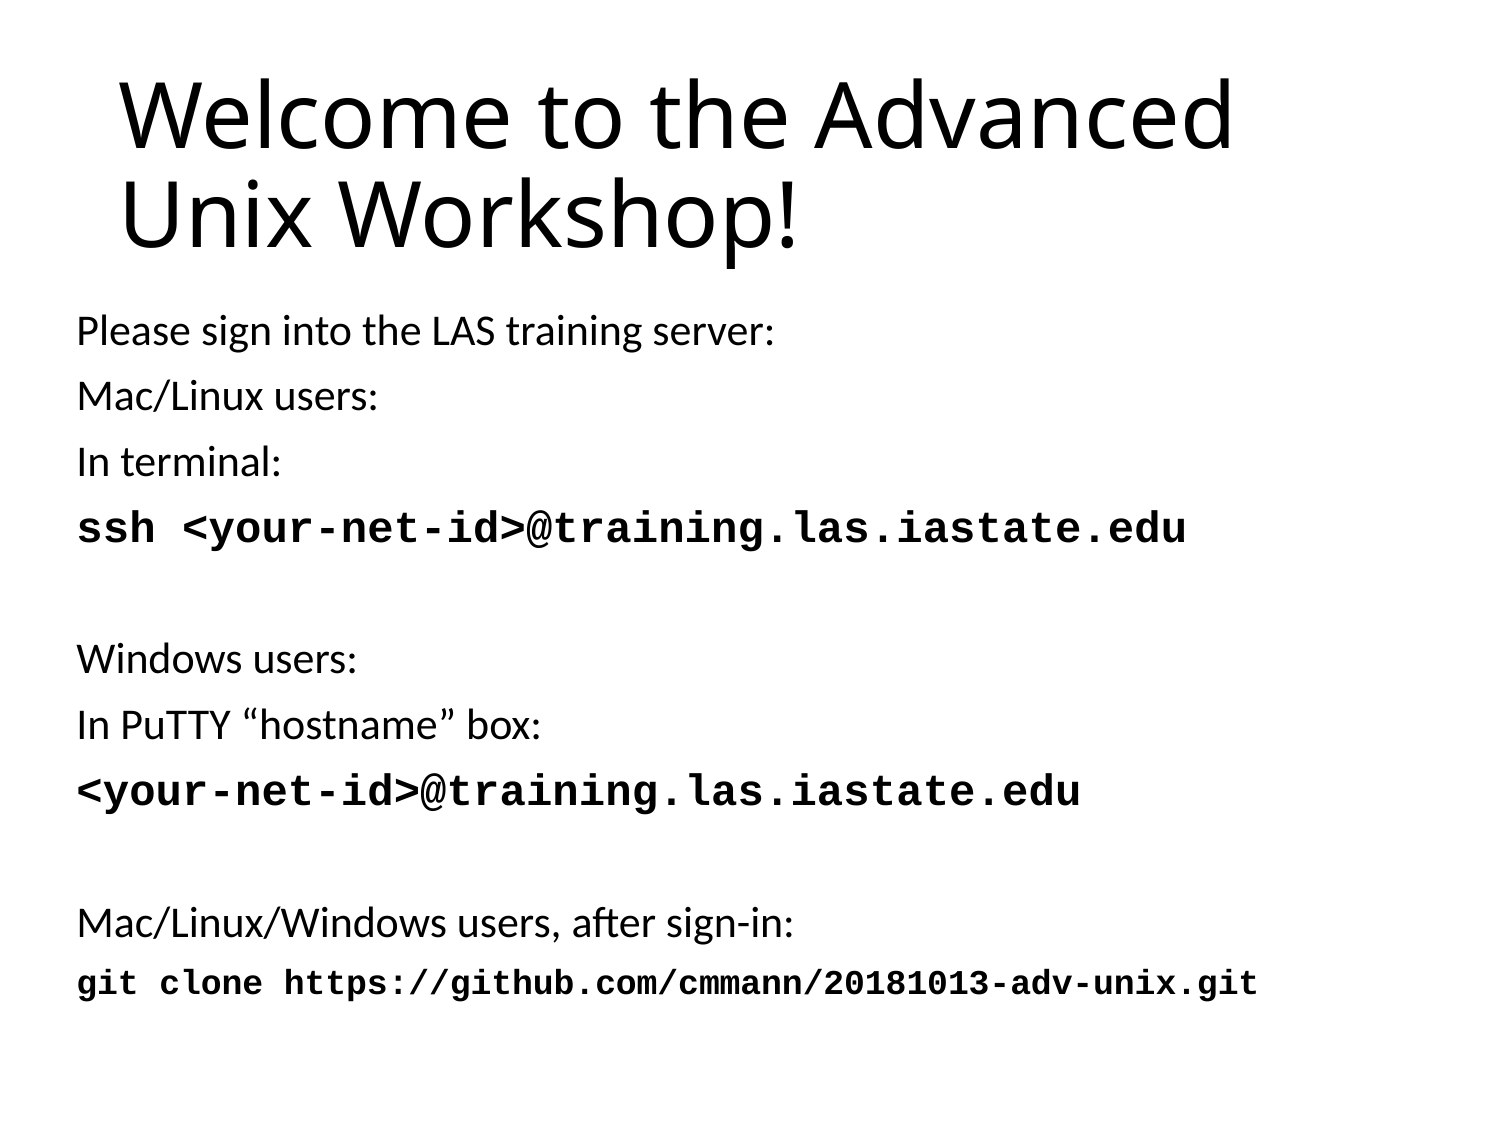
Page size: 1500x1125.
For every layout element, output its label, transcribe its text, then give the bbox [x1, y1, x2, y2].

title Welcome to the Advanced Unix Workshop! [103, 59, 1397, 278]
list Please sign into the LAS training server: Mac/Linux users: In terminal: ssh <your-net-id>@training.las.iastate.edu Windows users: In PuTTY “hostname” box: <your-net-id>@training.las.iastate.edu Mac/Linux/Windows users, after sign-in: git clone https://github.com/cmmann/20181013-adv-unix.git [61, 299, 1450, 1014]
